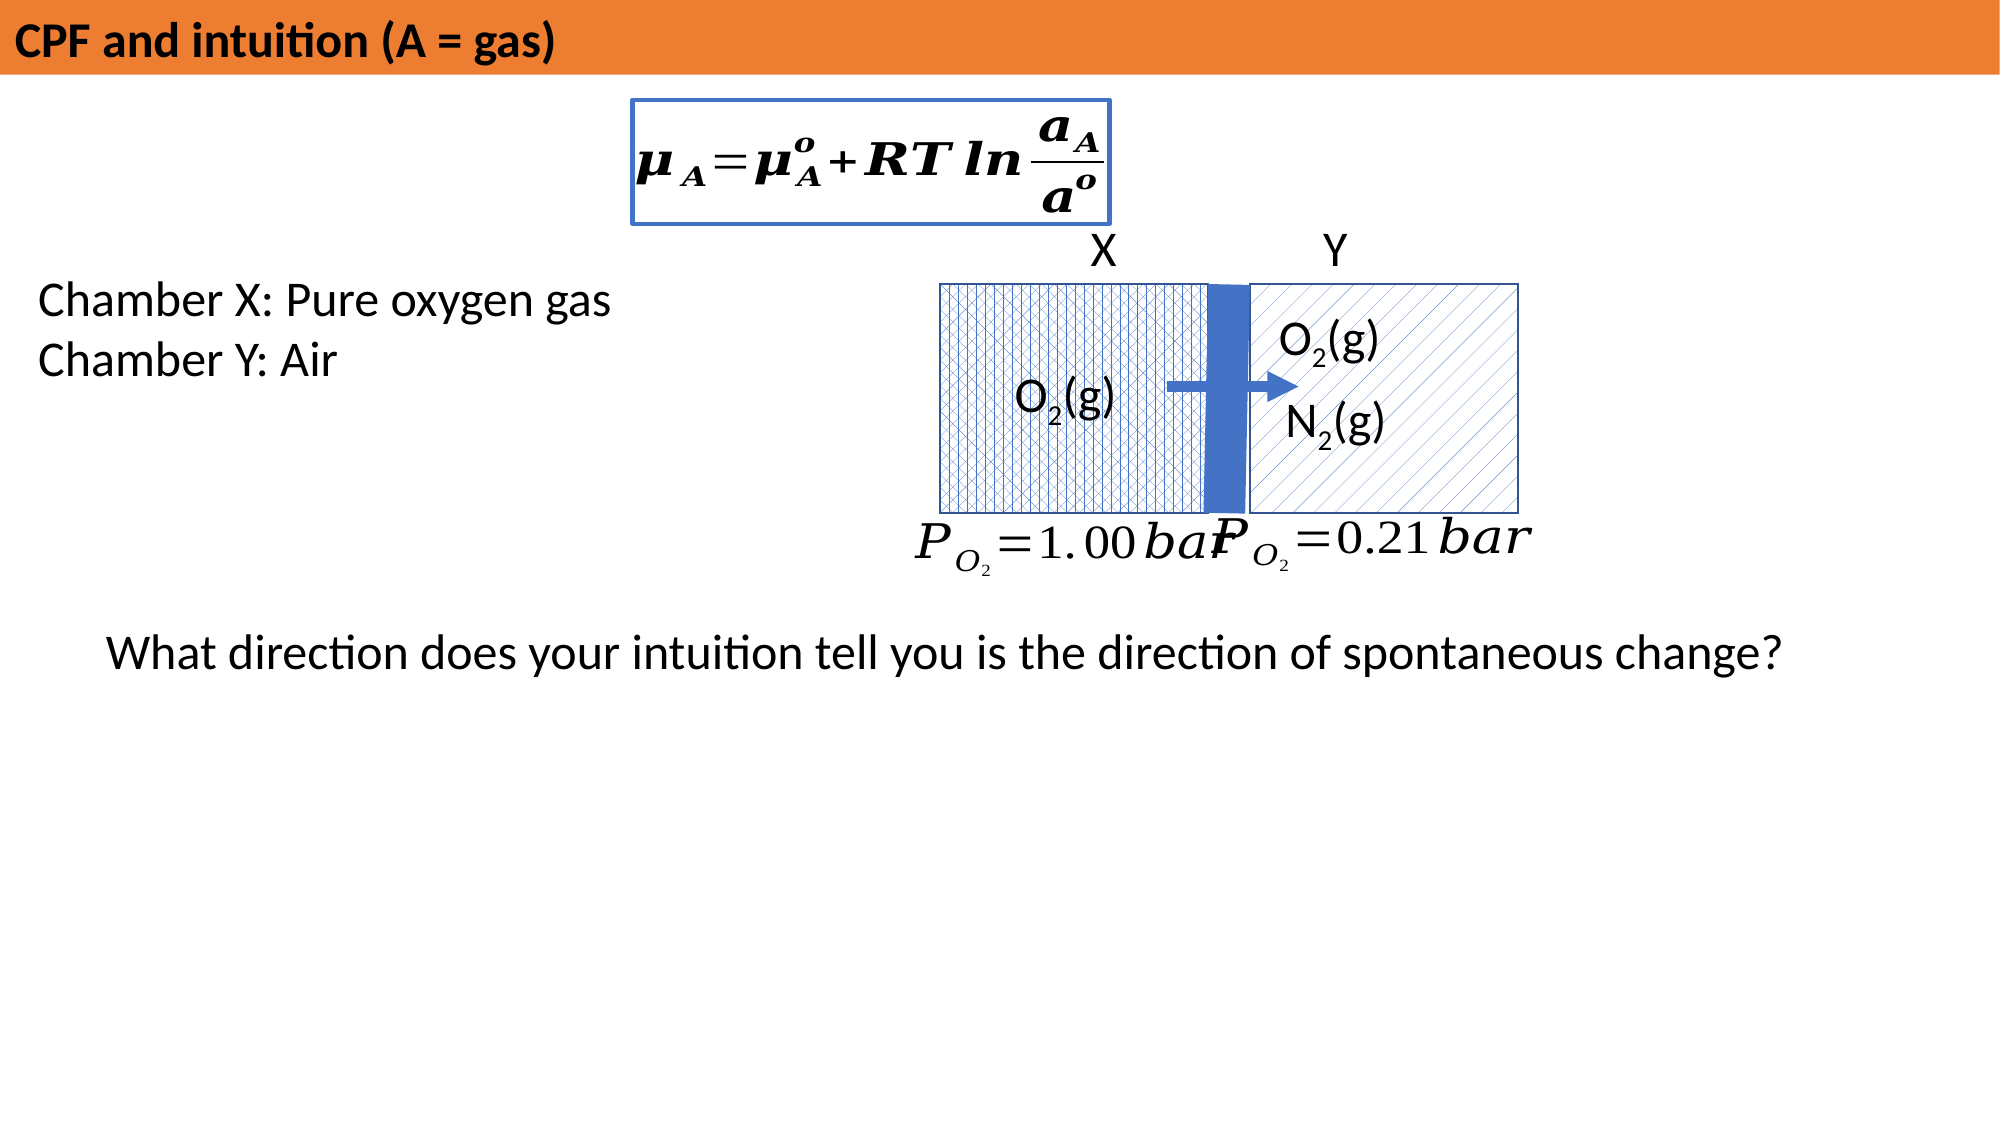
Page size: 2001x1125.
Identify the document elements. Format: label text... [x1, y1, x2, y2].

text_box Chamber X: Pure oxygen gas Chamber Y: Air [23, 258, 940, 394]
text_box CPF and intuition (A = gas) [0, 0, 2000, 75]
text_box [912, 511, 1536, 582]
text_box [940, 208, 1519, 511]
